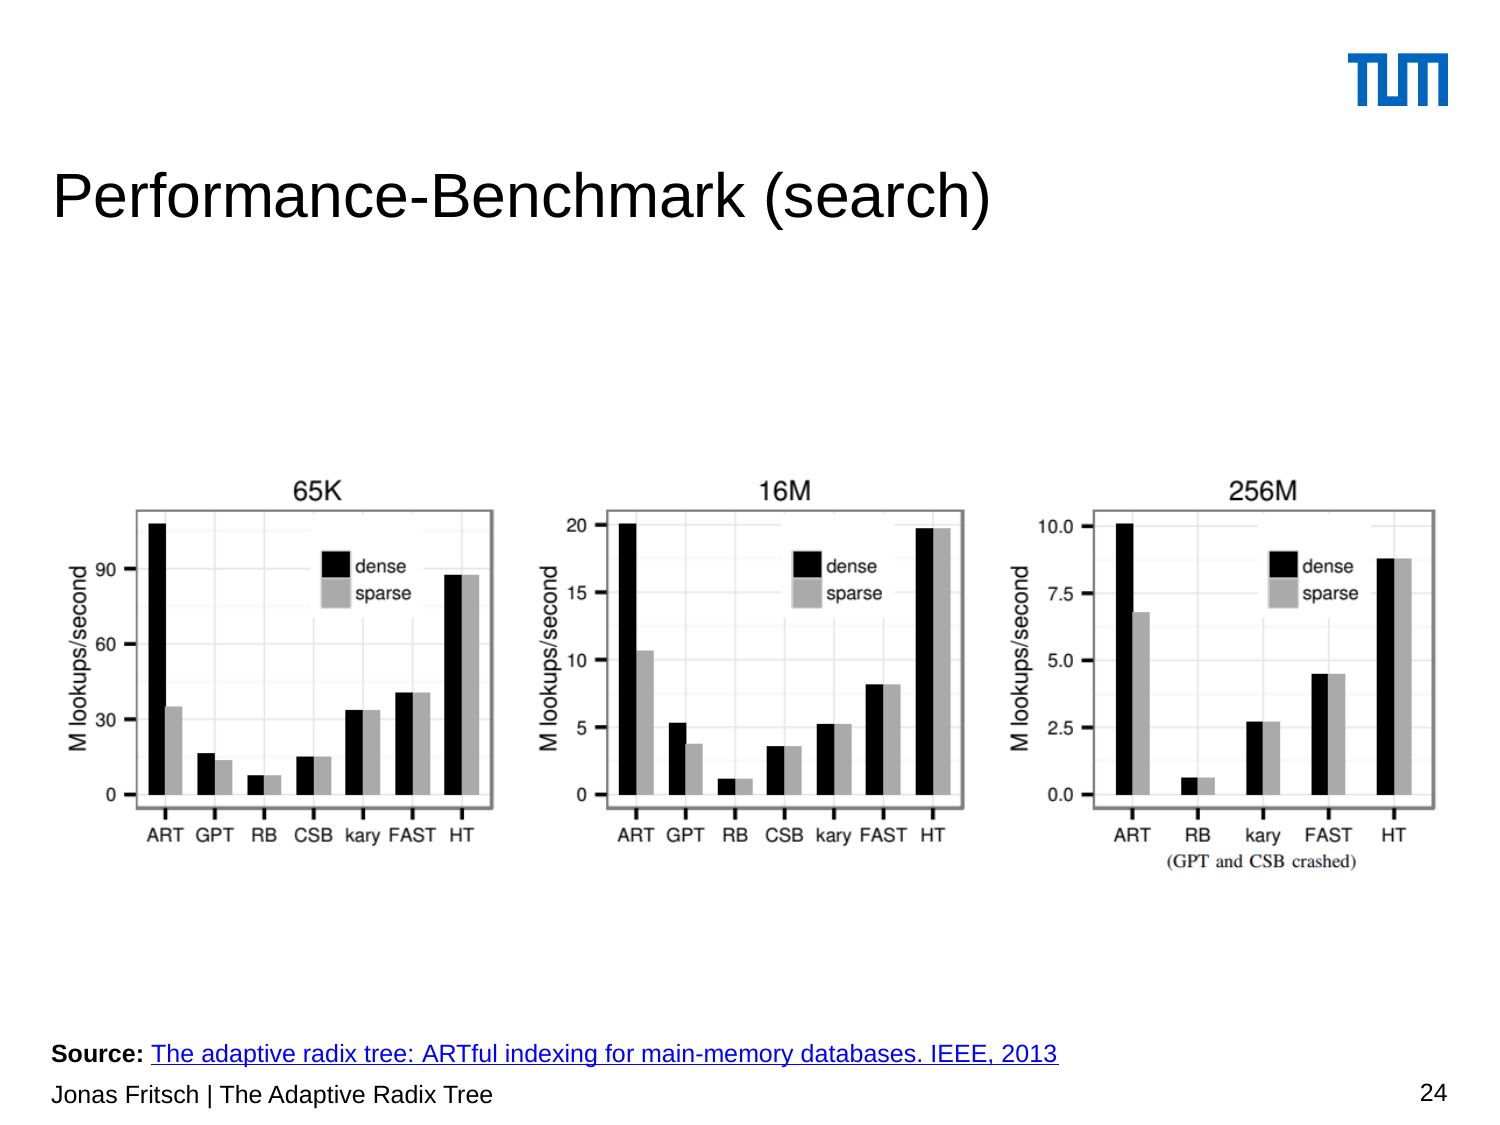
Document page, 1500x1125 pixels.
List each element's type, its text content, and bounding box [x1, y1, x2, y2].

title Performance-Benchmark (search) [52, 162, 1449, 231]
text_box Source: The adaptive radix tree: ARTful indexing for main-memory databases. IEEE, 2013 [50, 1033, 1468, 1068]
slide_number 24 [1336, 1068, 1448, 1122]
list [51, 469, 1449, 879]
footer Jonas Fritsch | The Adaptive Radix Tree [51, 1068, 1336, 1125]
